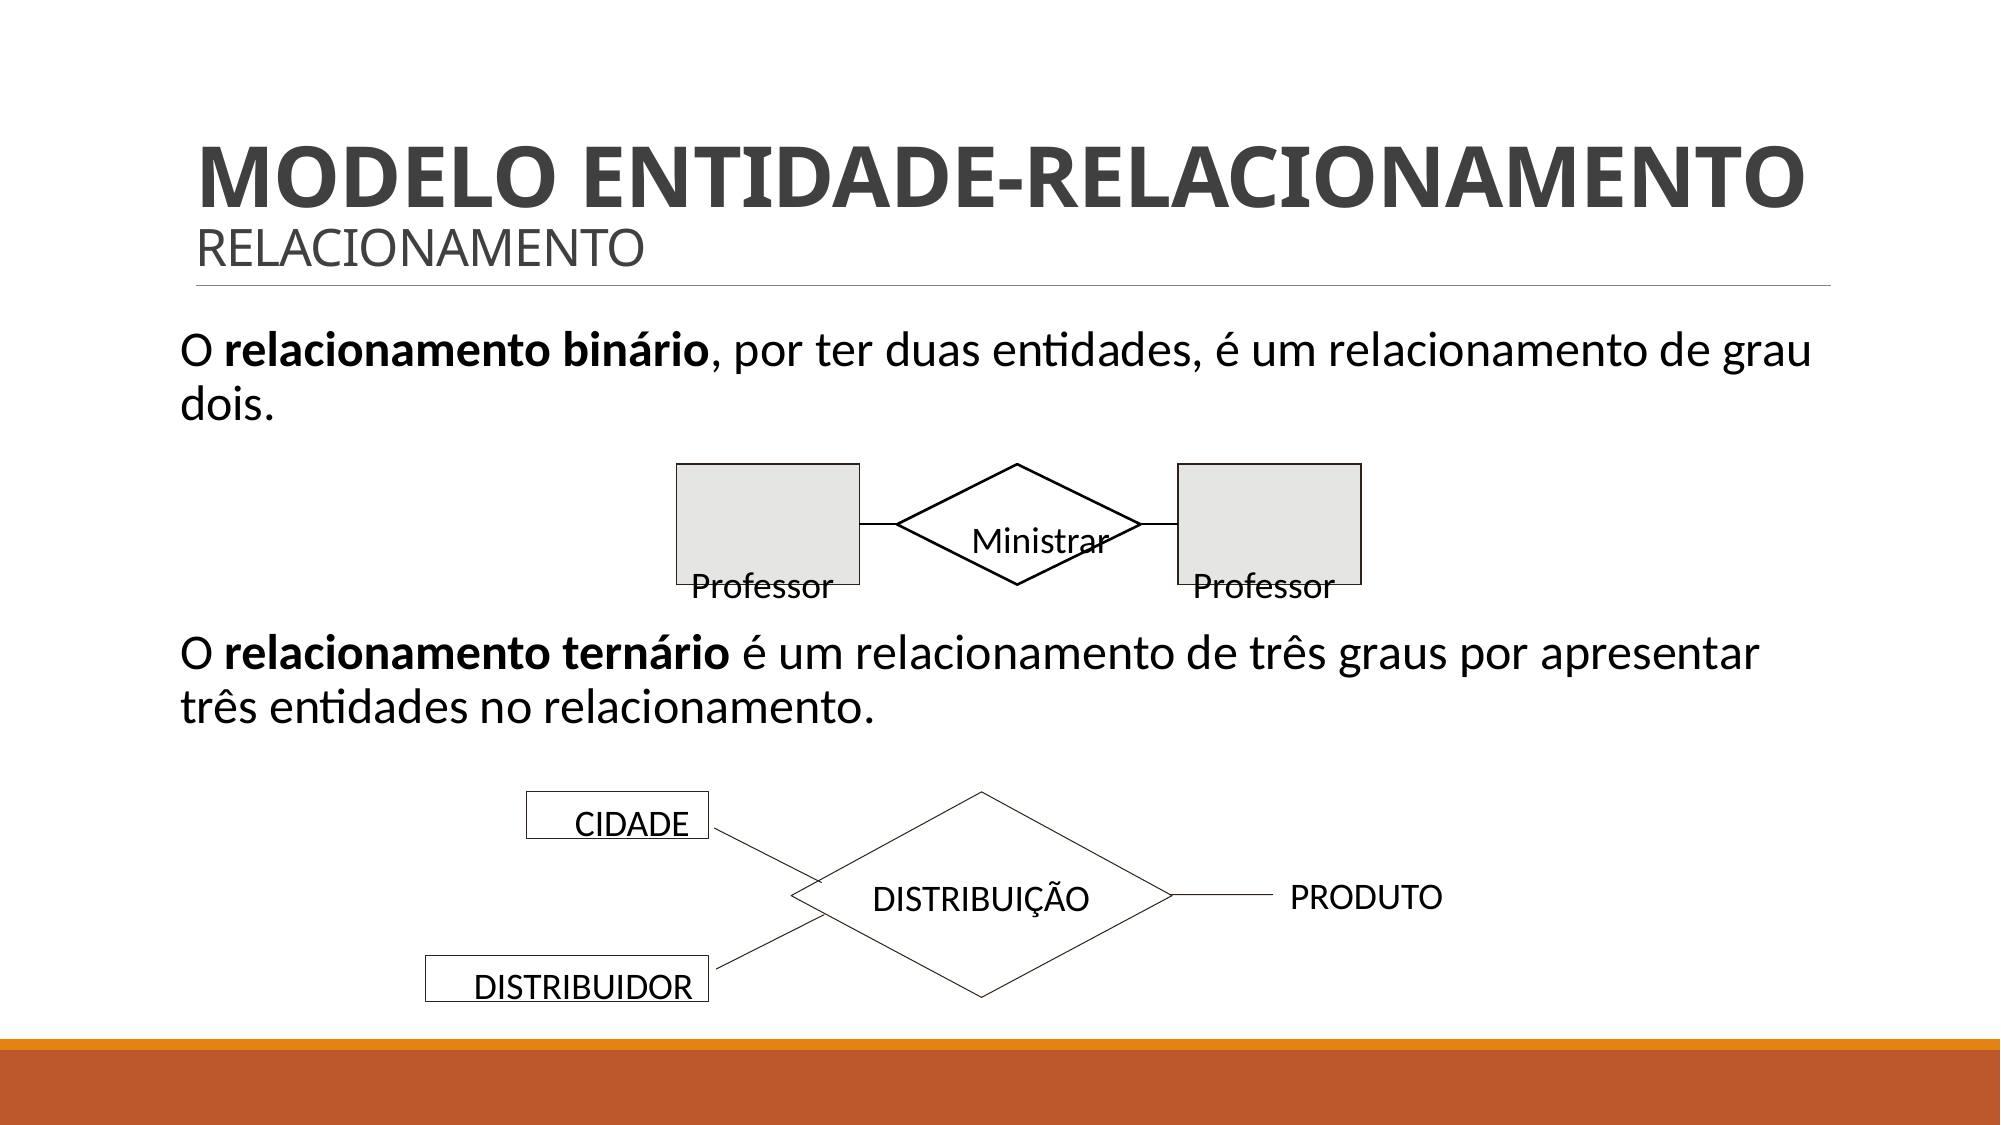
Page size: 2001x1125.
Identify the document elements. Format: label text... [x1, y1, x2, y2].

title MODELO ENTIDADE-RELACIONAMENTO RELACIONAMENTO [180, 47, 1830, 285]
text_box [790, 790, 1174, 999]
text_box CIDADE [525, 791, 710, 839]
text_box Professor [1177, 463, 1362, 586]
text_box [713, 827, 817, 881]
text_box [715, 914, 825, 970]
text_box DISTRIBUIDOR [424, 954, 710, 1002]
list O relacionamento binário, por ter duas entidades, é um relacionamento de grau dois. O relacionamento ternário é um relacionamento de três graus por apresentar três entidades no relacionamento. [179, 314, 1831, 1030]
text_box Ministrar [899, 463, 1141, 586]
text_box PRODUTO [1275, 864, 1458, 925]
text_box DISTRIBUIÇÃO [857, 866, 1106, 926]
text_box Professor [675, 463, 860, 586]
